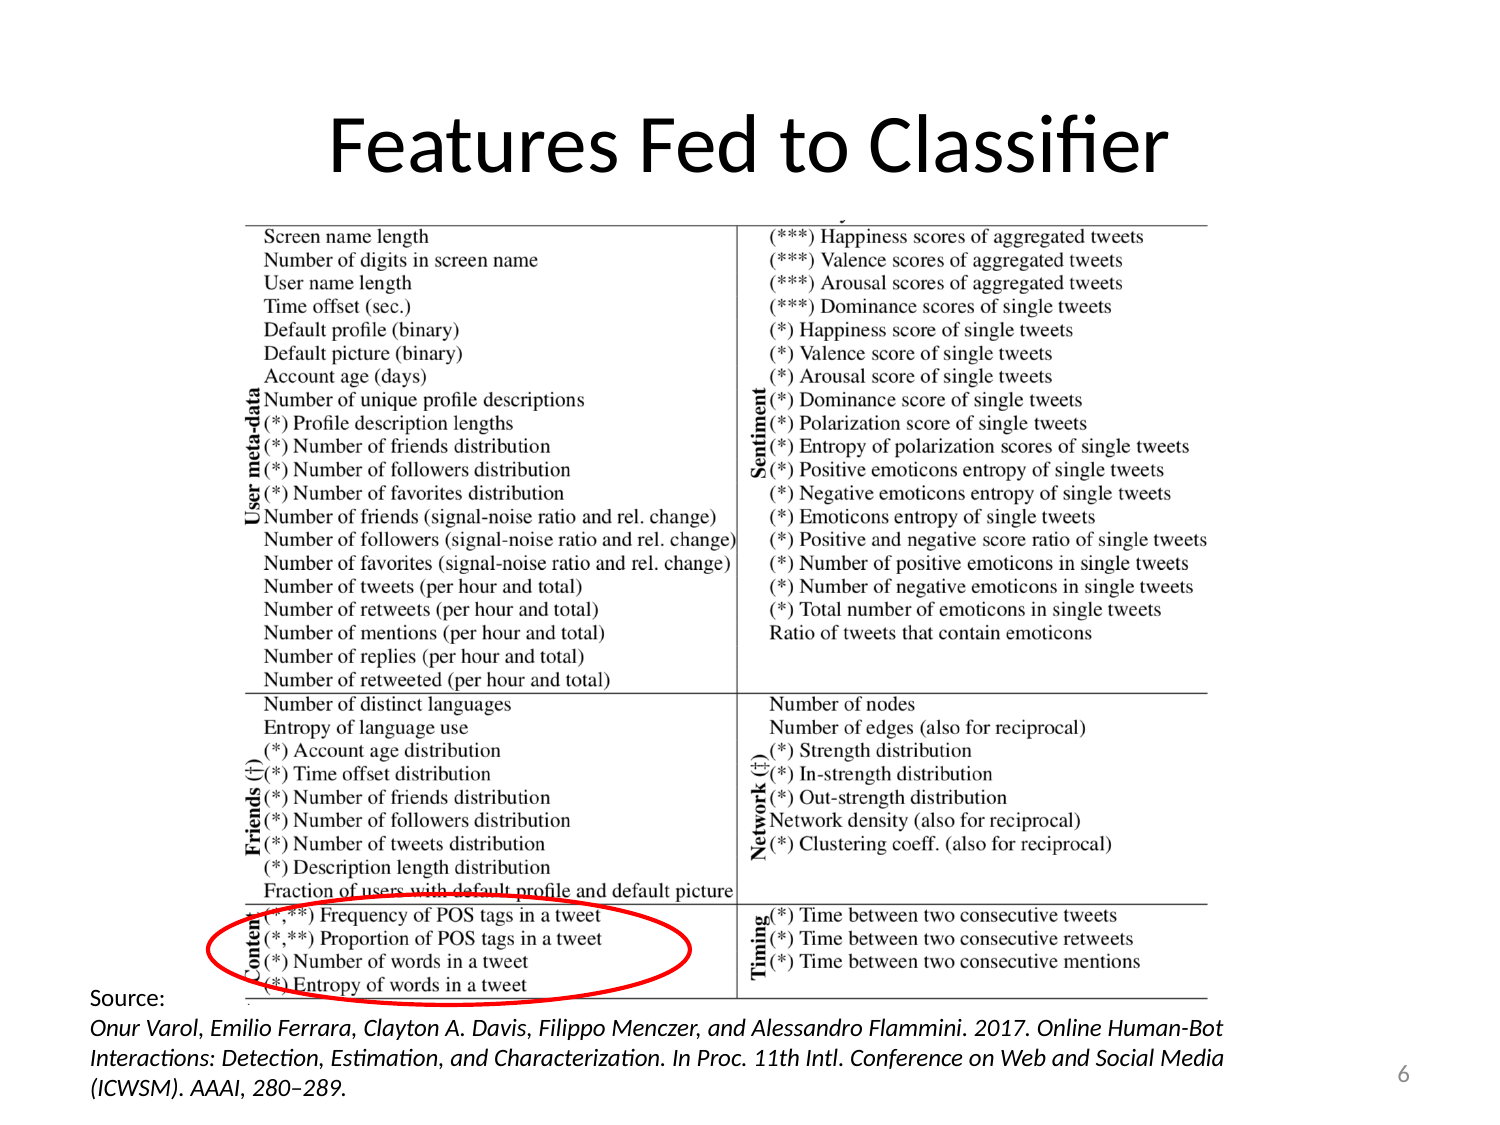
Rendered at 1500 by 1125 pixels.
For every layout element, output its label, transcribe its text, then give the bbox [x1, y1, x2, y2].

text_box [205, 927, 224, 972]
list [229, 220, 1218, 1006]
slide_number 5 [1074, 1042, 1425, 1103]
title Features Fed to Classifier [75, 45, 1425, 233]
text_box Source: Onur Varol, Emilio Ferrara, Clayton A. Davis, Filippo Menczer, and Alessandro Flammini. 2017. Online Human-Bot Interactions: Detection, Estimation, and Characterization. In Proc. 11th Intl. Conference on Web and Social Media (ICWSM). AAAI, 280–289. [75, 974, 1326, 1109]
